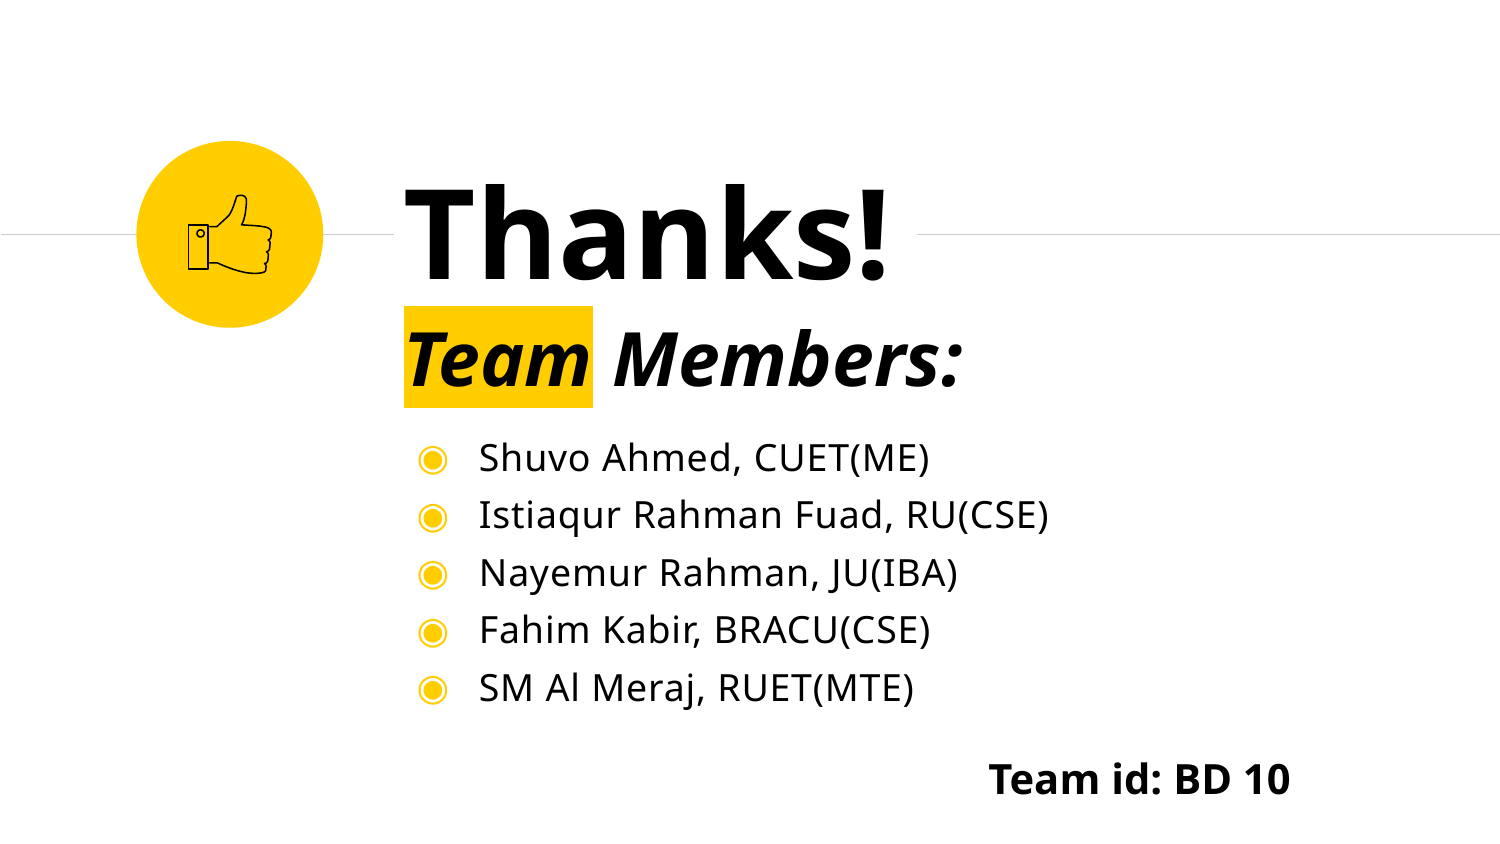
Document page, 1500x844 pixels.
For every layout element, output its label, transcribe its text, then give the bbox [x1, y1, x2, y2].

text_box Team id: BD 10 [973, 720, 1473, 835]
text_box [136, 243, 323, 328]
title Thanks! [389, 133, 1195, 325]
subtitle Team Members: Shuvo Ahmed, CUET(ME) Istiaqur Rahman Fuad, RU(CSE) Nayemur Rahman, JU(IBA) Fahim Kabir, BRACU(CSE) SM Al Meraj, RUET(MTE) [389, 325, 1180, 439]
text_box [136, 140, 324, 233]
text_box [188, 195, 272, 274]
